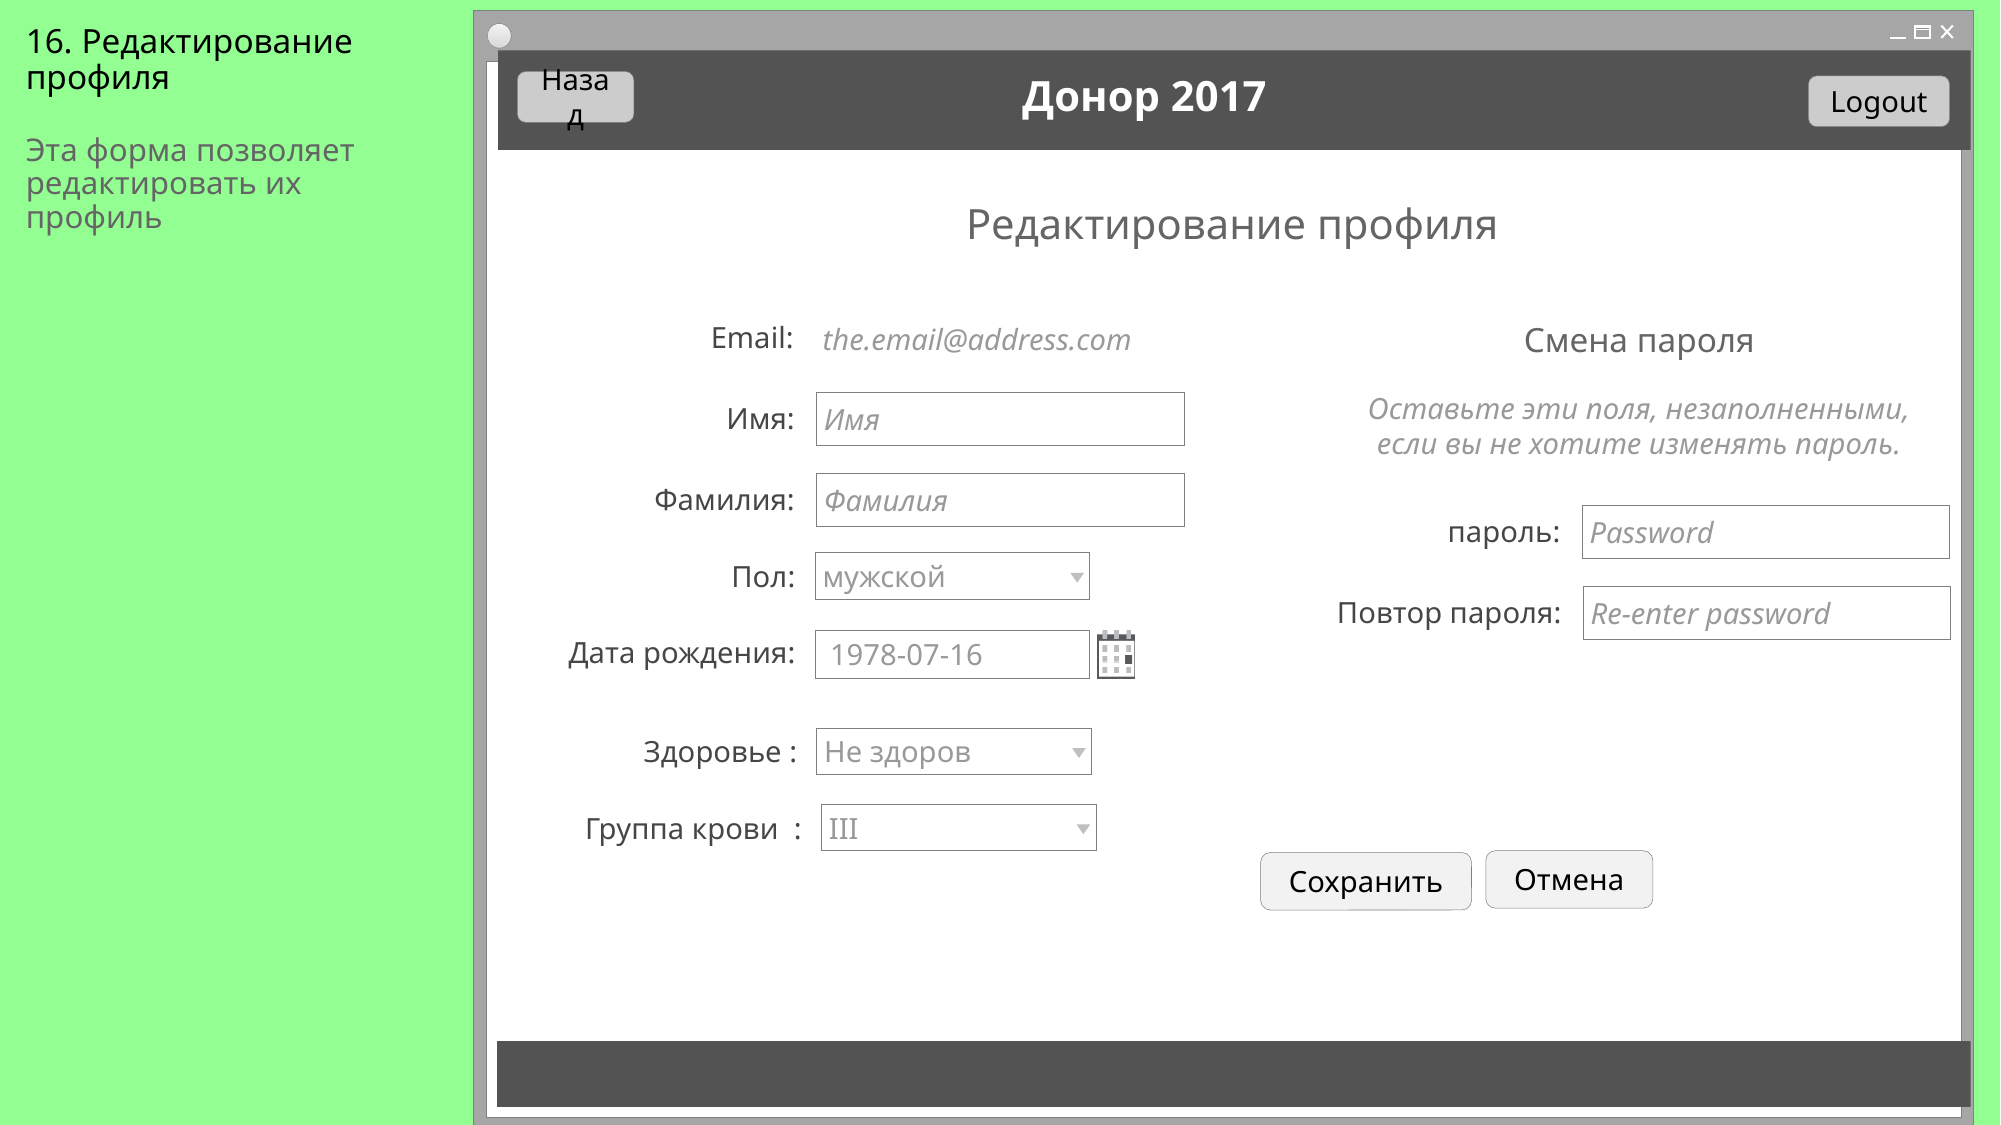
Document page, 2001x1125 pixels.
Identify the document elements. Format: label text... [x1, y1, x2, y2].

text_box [814, 630, 1135, 679]
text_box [821, 804, 1096, 851]
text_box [473, 10, 1974, 1125]
title 16. Редактирование профиля [10, 17, 462, 126]
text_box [814, 552, 1090, 600]
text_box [816, 727, 1092, 775]
text_box Эта форма позволяет редактировать их профиль [10, 126, 462, 1098]
